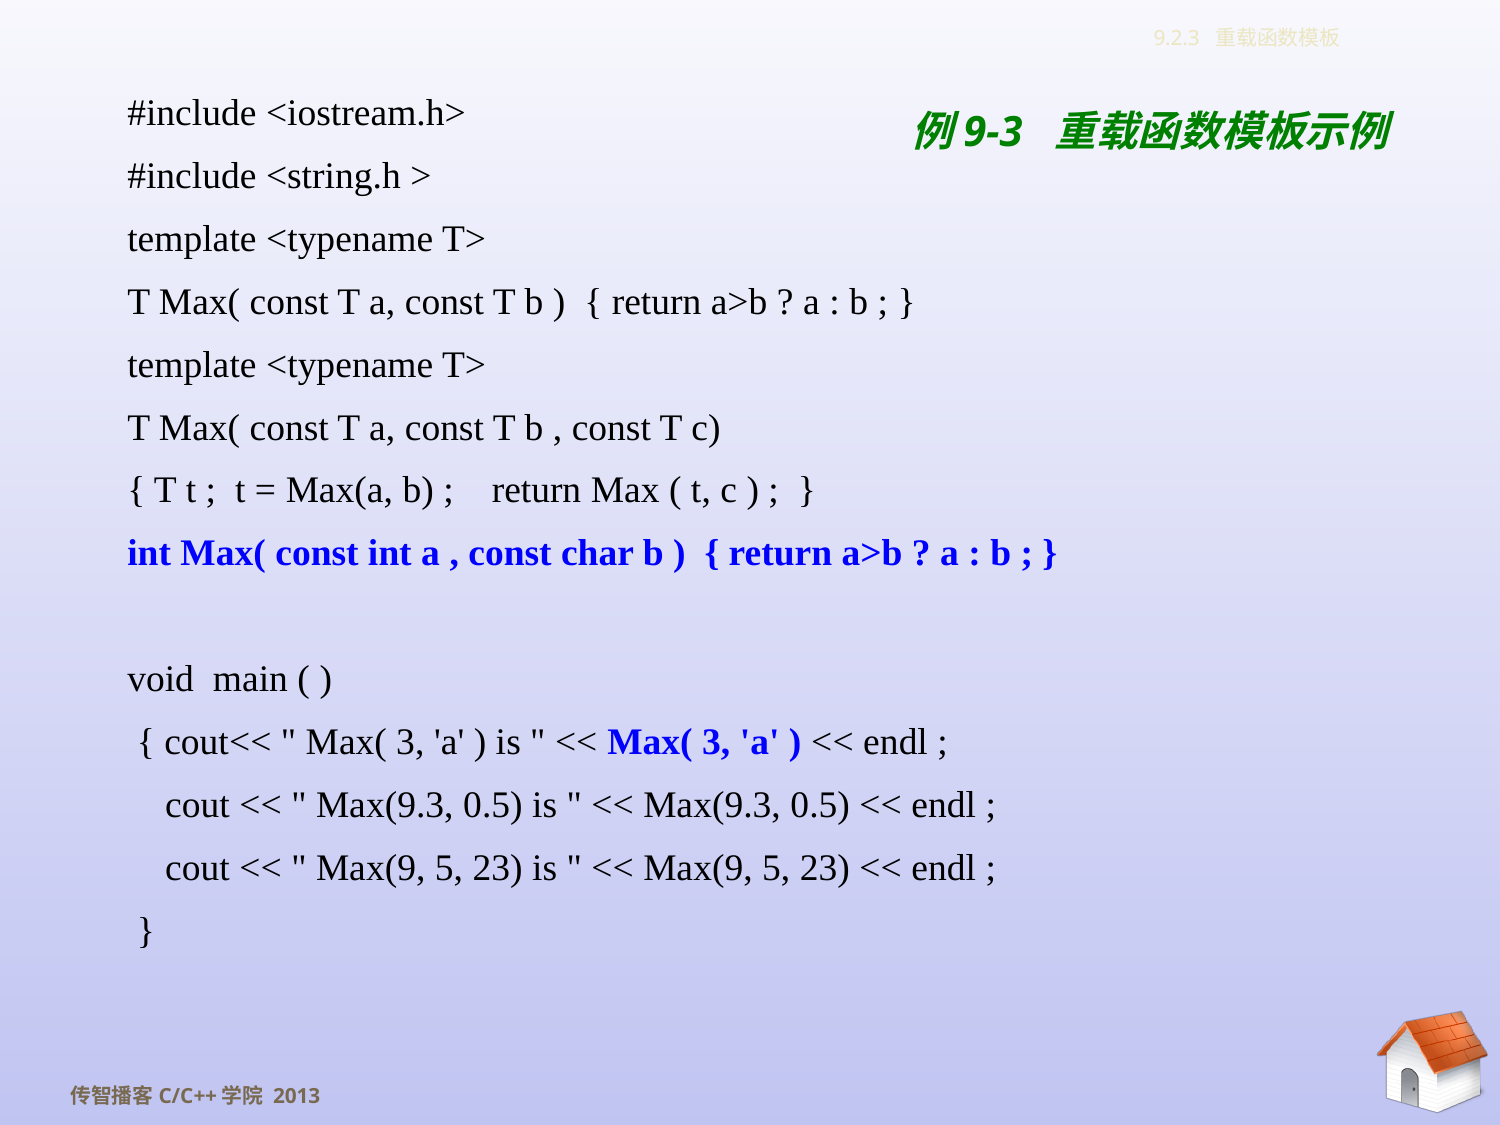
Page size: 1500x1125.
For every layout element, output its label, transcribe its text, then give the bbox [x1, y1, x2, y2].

text_box 例9-3 重载函数模板示例 [887, 97, 1413, 163]
title 9.2.3 重载函数模板 [999, 12, 1494, 63]
picture [1375, 999, 1488, 1124]
text_box #include <iostream.h> #include <string.h > template <typename T> T Max( const T a, const T b ) { return a>b ? a : b ; } template <typename T> T Max( const T a, const T b , const T c) { T t ; t = Max(a, b) ; return Max ( t, c ) ; } int Max( const int a , const char b ) { return a>b ? a : b ; } void main ( ) { cout<< " Max( 3, 'a' ) is " << Max( 3, 'a' ) << endl ; cout << " Max(9.3, 0.5) is " << Max(9.3, 0.5) << endl ; cout << " Max(9, 5, 23) is " << Max(9, 5, 23) << endl ; } [112, 62, 1275, 959]
